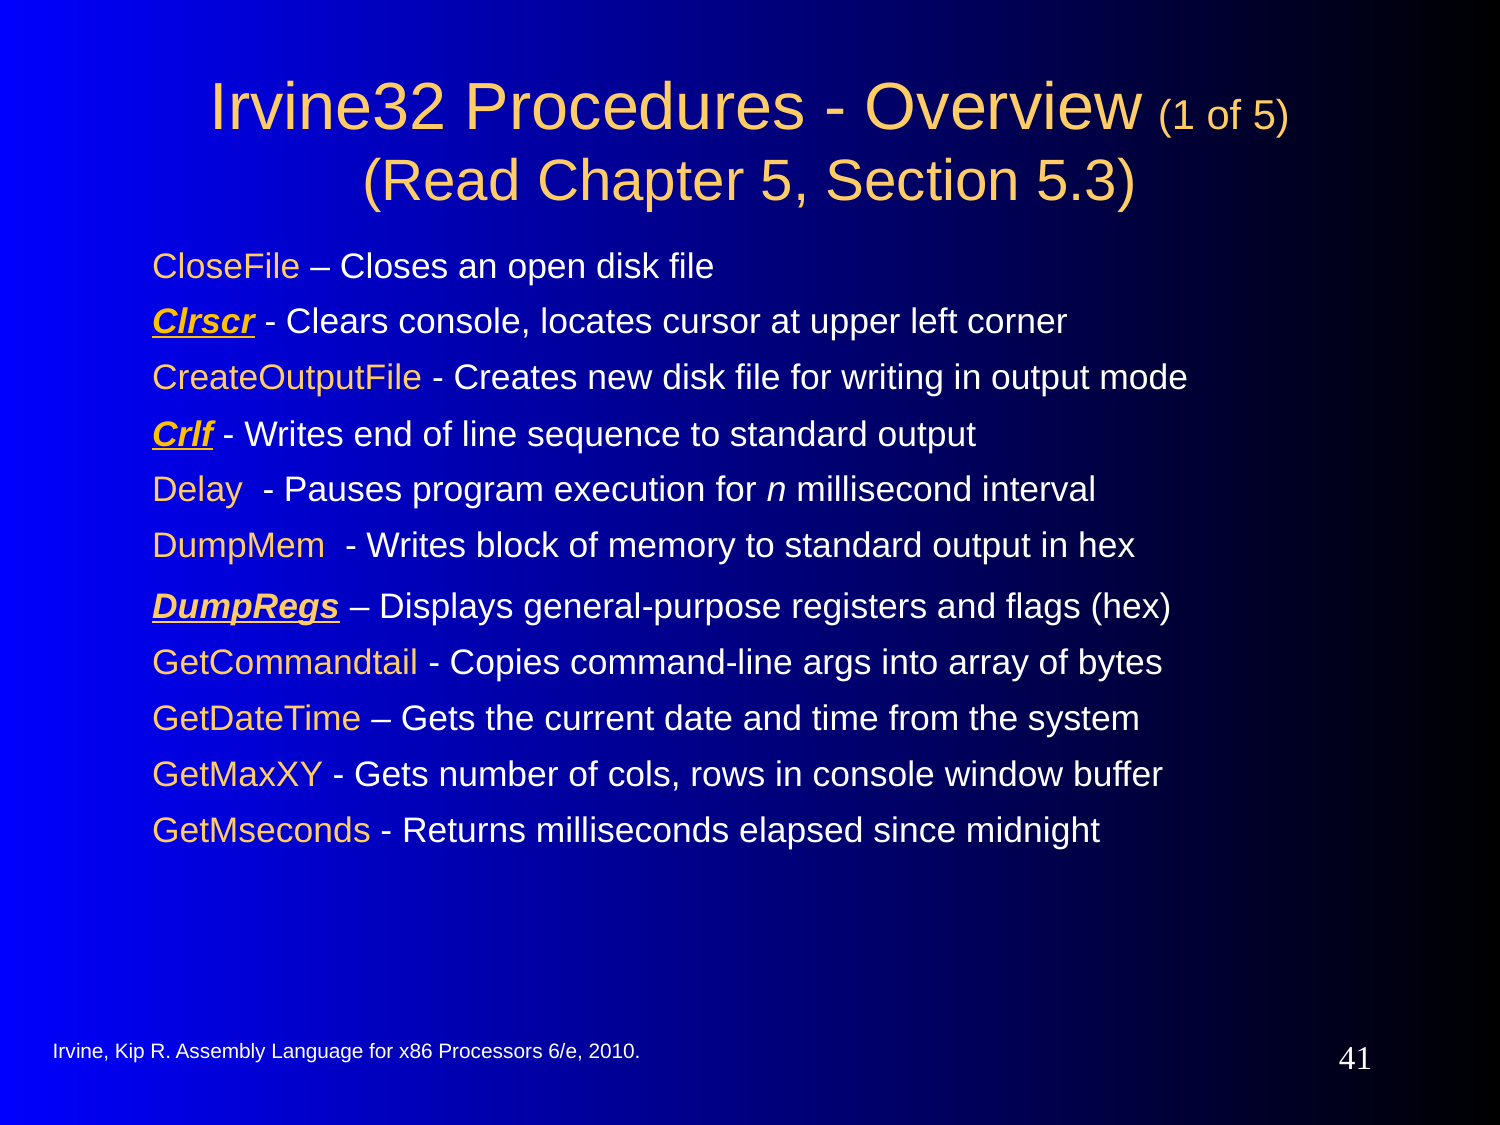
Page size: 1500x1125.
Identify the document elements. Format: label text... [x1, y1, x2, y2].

title Irvine32 Procedures - Overview (1 of 5) (Read Chapter 5, Section 5.3) [112, 50, 1388, 225]
text_box CloseFile – Closes an open disk file Clrscr - Clears console, locates cursor at upper left corner CreateOutputFile - Creates new disk file for writing in output mode Crlf - Writes end of line sequence to standard output Delay - Pauses program execution for n millisecond interval DumpMem - Writes block of memory to standard output in hex DumpRegs – Displays general-purpose registers and flags (hex) GetCommandtail - Copies command-line args into array of bytes GetDateTime – Gets the current date and time from the system GetMaxXY - Gets number of cols, rows in console window buffer GetMseconds - Returns milliseconds elapsed since midnight [137, 224, 1325, 873]
footer Irvine, Kip R. Assembly Language for x86 Processors 6/e, 2010. [37, 1025, 825, 1075]
slide_number 41 [1224, 1025, 1388, 1088]
